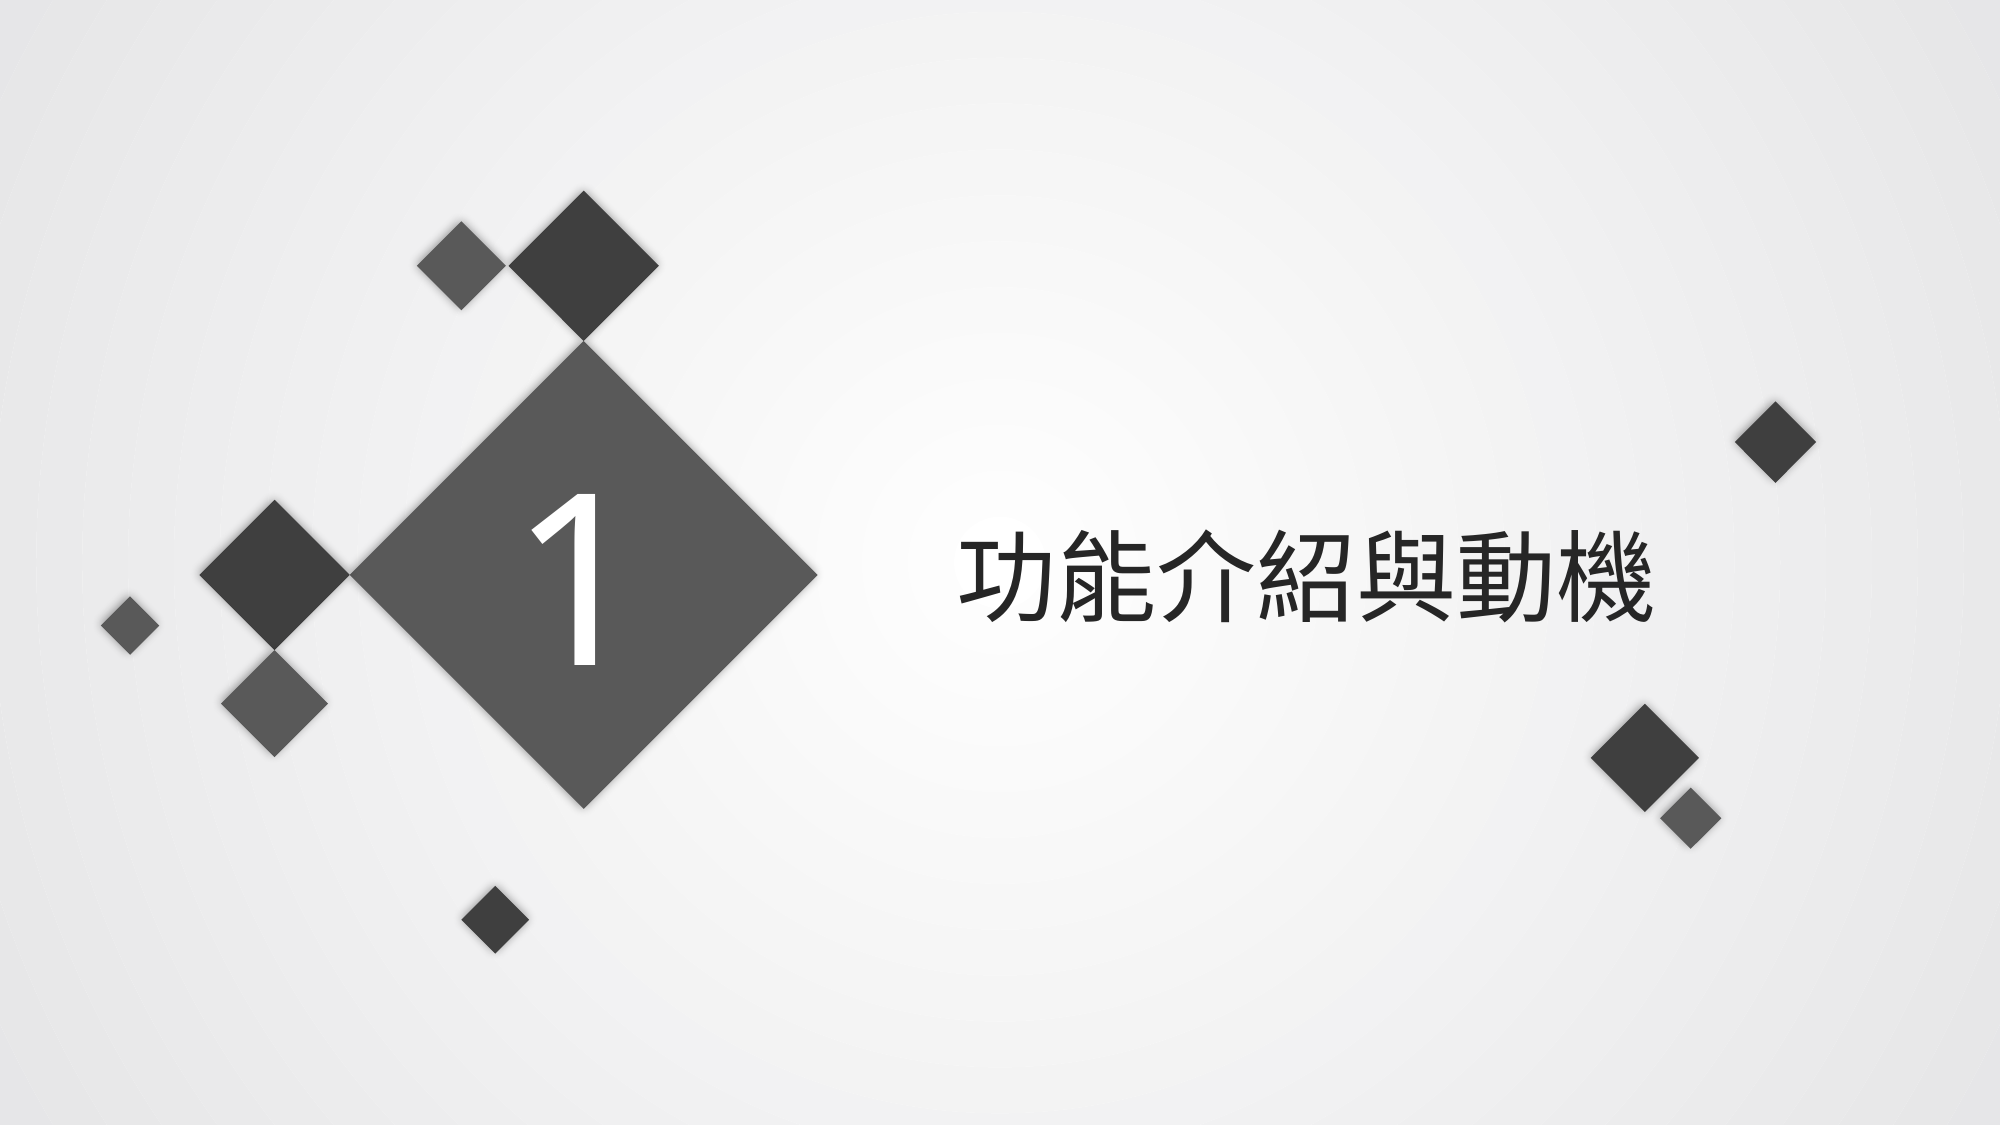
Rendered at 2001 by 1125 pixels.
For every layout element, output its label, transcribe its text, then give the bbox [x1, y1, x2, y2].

text_box [415, 219, 508, 312]
text_box [354, 472, 451, 678]
text_box [506, 344, 662, 417]
text_box [1733, 399, 1818, 485]
text_box [1658, 786, 1723, 851]
text_box [219, 648, 330, 759]
text_box [494, 418, 820, 811]
text_box [459, 884, 531, 956]
text_box [197, 498, 352, 647]
text_box [99, 594, 161, 657]
text_box 1 [451, 417, 663, 721]
text_box [1589, 702, 1701, 814]
text_box [510, 189, 661, 343]
text_box 功能介紹與動機 [941, 506, 1675, 642]
